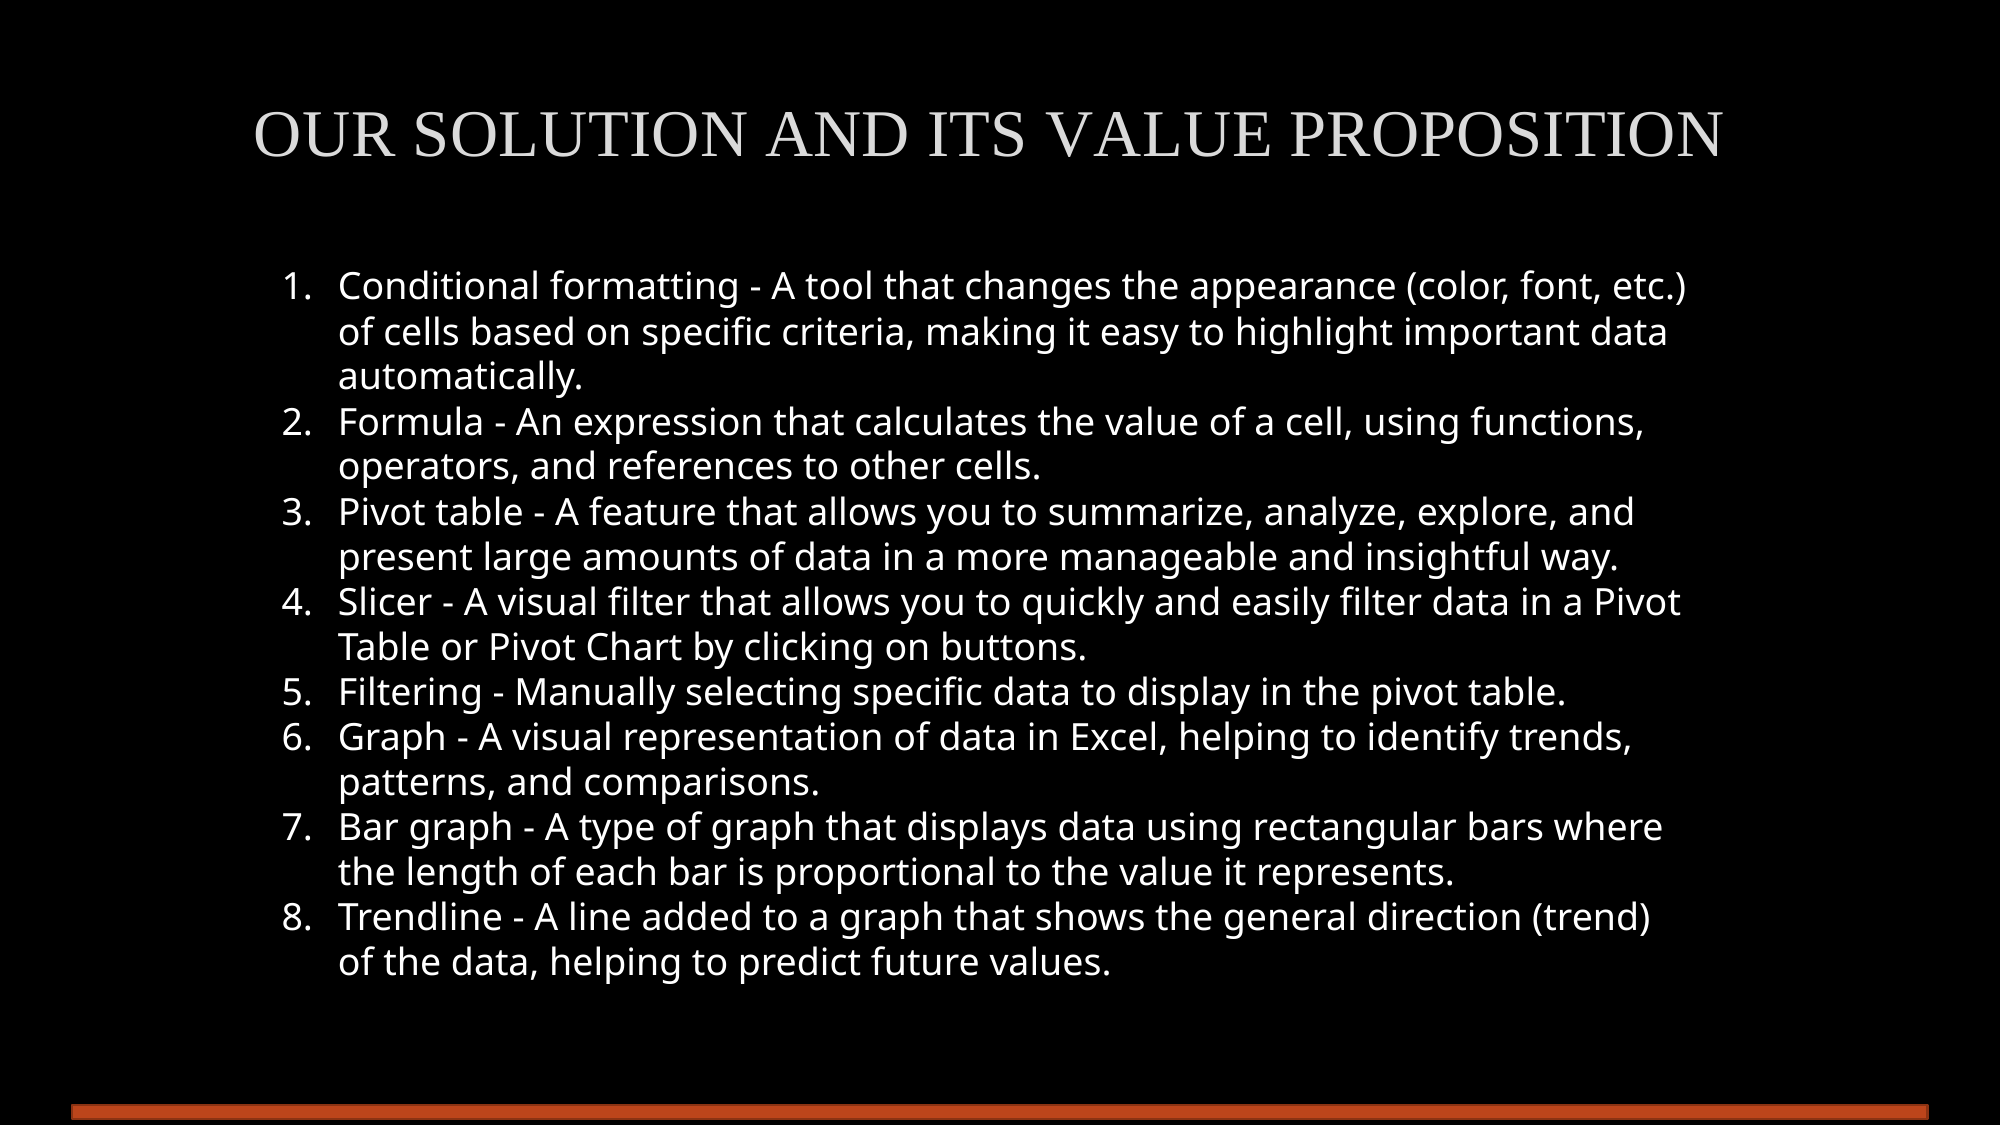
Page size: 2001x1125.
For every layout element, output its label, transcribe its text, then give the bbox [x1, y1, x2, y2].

text_box [71, 1104, 1929, 1120]
title OUR SOLUTION AND ITS VALUE PROPOSITION [187, 33, 1790, 224]
text_box Conditional formatting - A tool that changes the appearance (color, font, etc.) of cells based on specific criteria, making it easy to highlight important data automatically. Formula - An expression that calculates the value of a cell, using functions, operators, and references to other cells. Pivot table - A feature that allows you to summarize, analyze, explore, and present large amounts of data in a more manageable and insightful way. Slicer - A visual filter that allows you to quickly and easily filter data in a Pivot Table or Pivot Chart by clicking on buttons. Filtering - Manually selecting specific data to display in the pivot table. Graph - A visual representation of data in Excel, helping to identify trends, patterns, and comparisons. Bar graph - A type of graph that displays data using rectangular bars where the length of each bar is proportional to the value it represents. Trendline - A line added to a graph that shows the general direction (trend) of the data, helping to predict future values. [266, 255, 1710, 1035]
